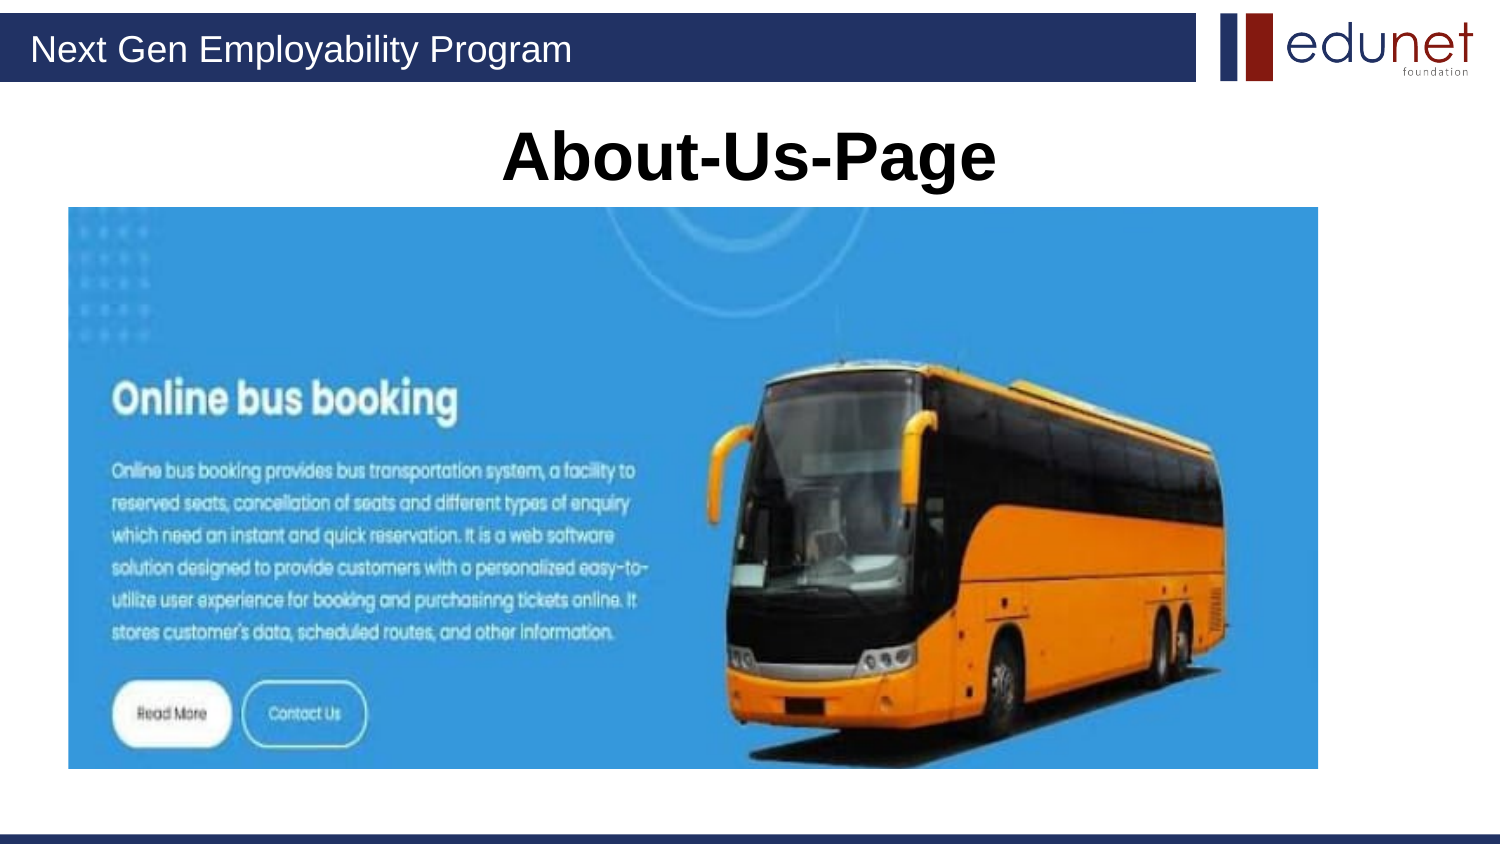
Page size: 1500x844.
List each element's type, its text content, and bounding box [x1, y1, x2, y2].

picture [68, 207, 1319, 769]
title About-Us-Page [102, 98, 1398, 209]
picture [1279, 14, 1482, 83]
